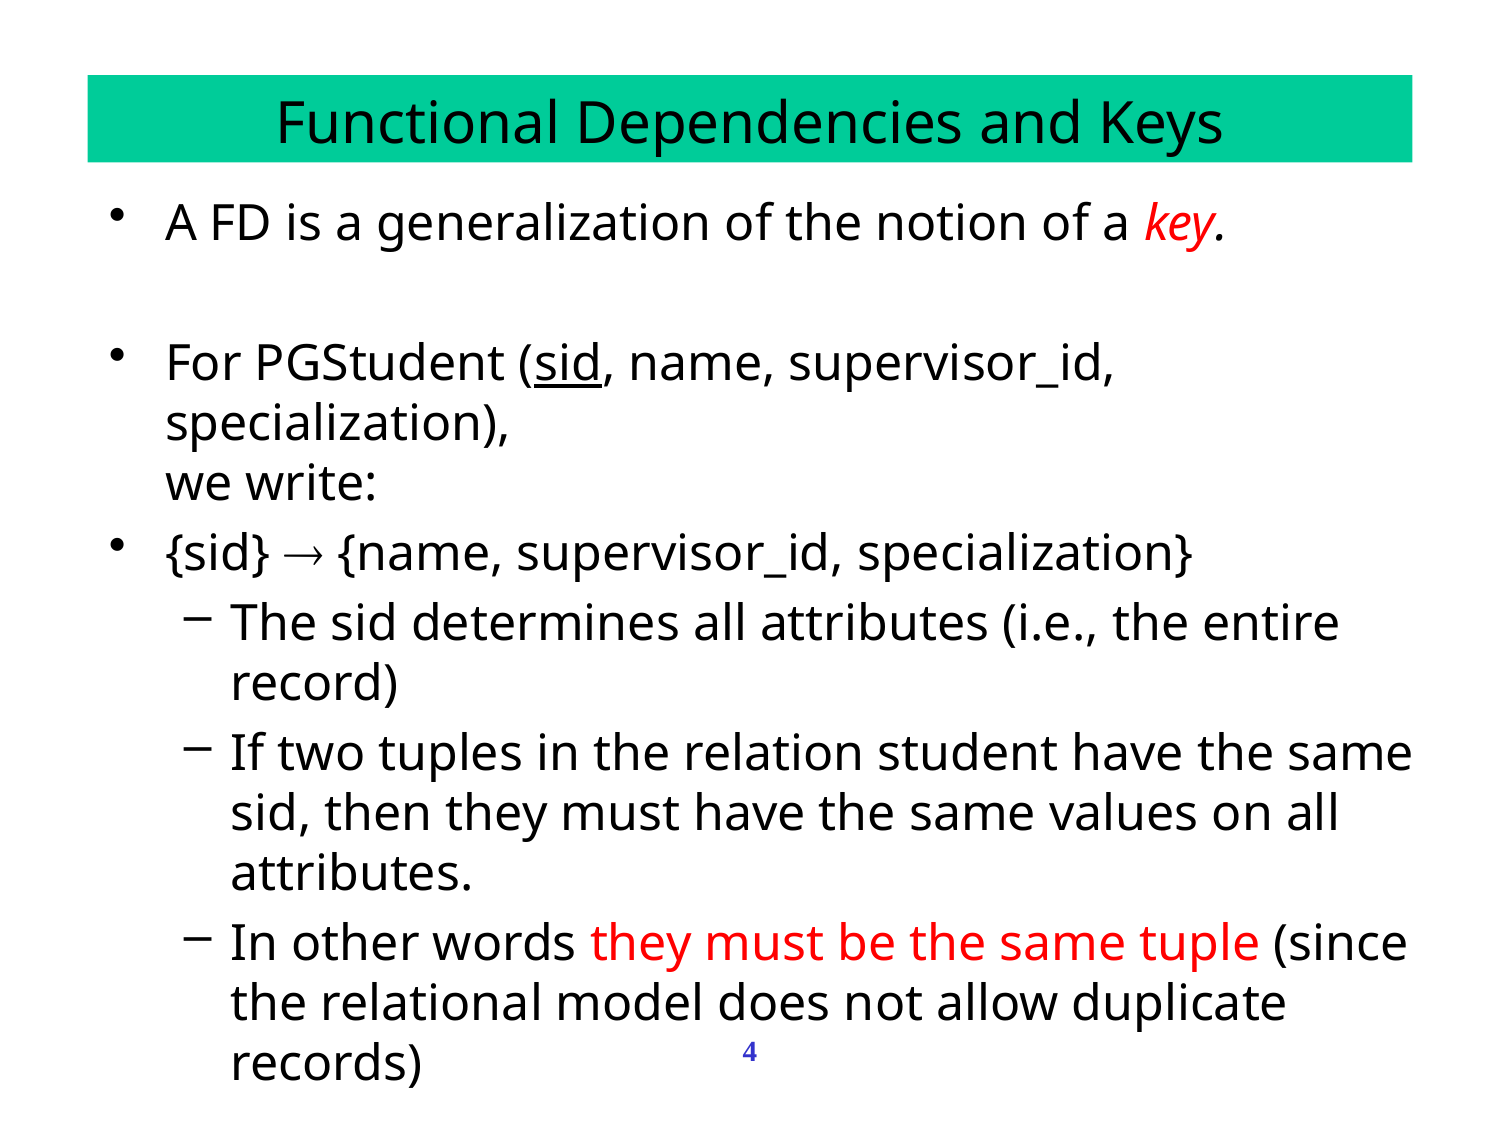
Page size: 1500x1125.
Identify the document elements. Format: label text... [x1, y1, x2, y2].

footer 4 [74, 1024, 1426, 1101]
title Functional Dependencies and Keys [87, 75, 1413, 163]
list A FD is a generalization of the notion of a key. For PGStudent (sid, name, supervisor_id, specialization), we write: {sid}  {name, supervisor_id, specialization} The sid determines all attributes (i.e., the entire record) If two tuples in the relation student have the same sid, then they must have the same values on all attributes. In other words they must be the same tuple (since the relational model does not allow duplicate records) [93, 182, 1475, 988]
